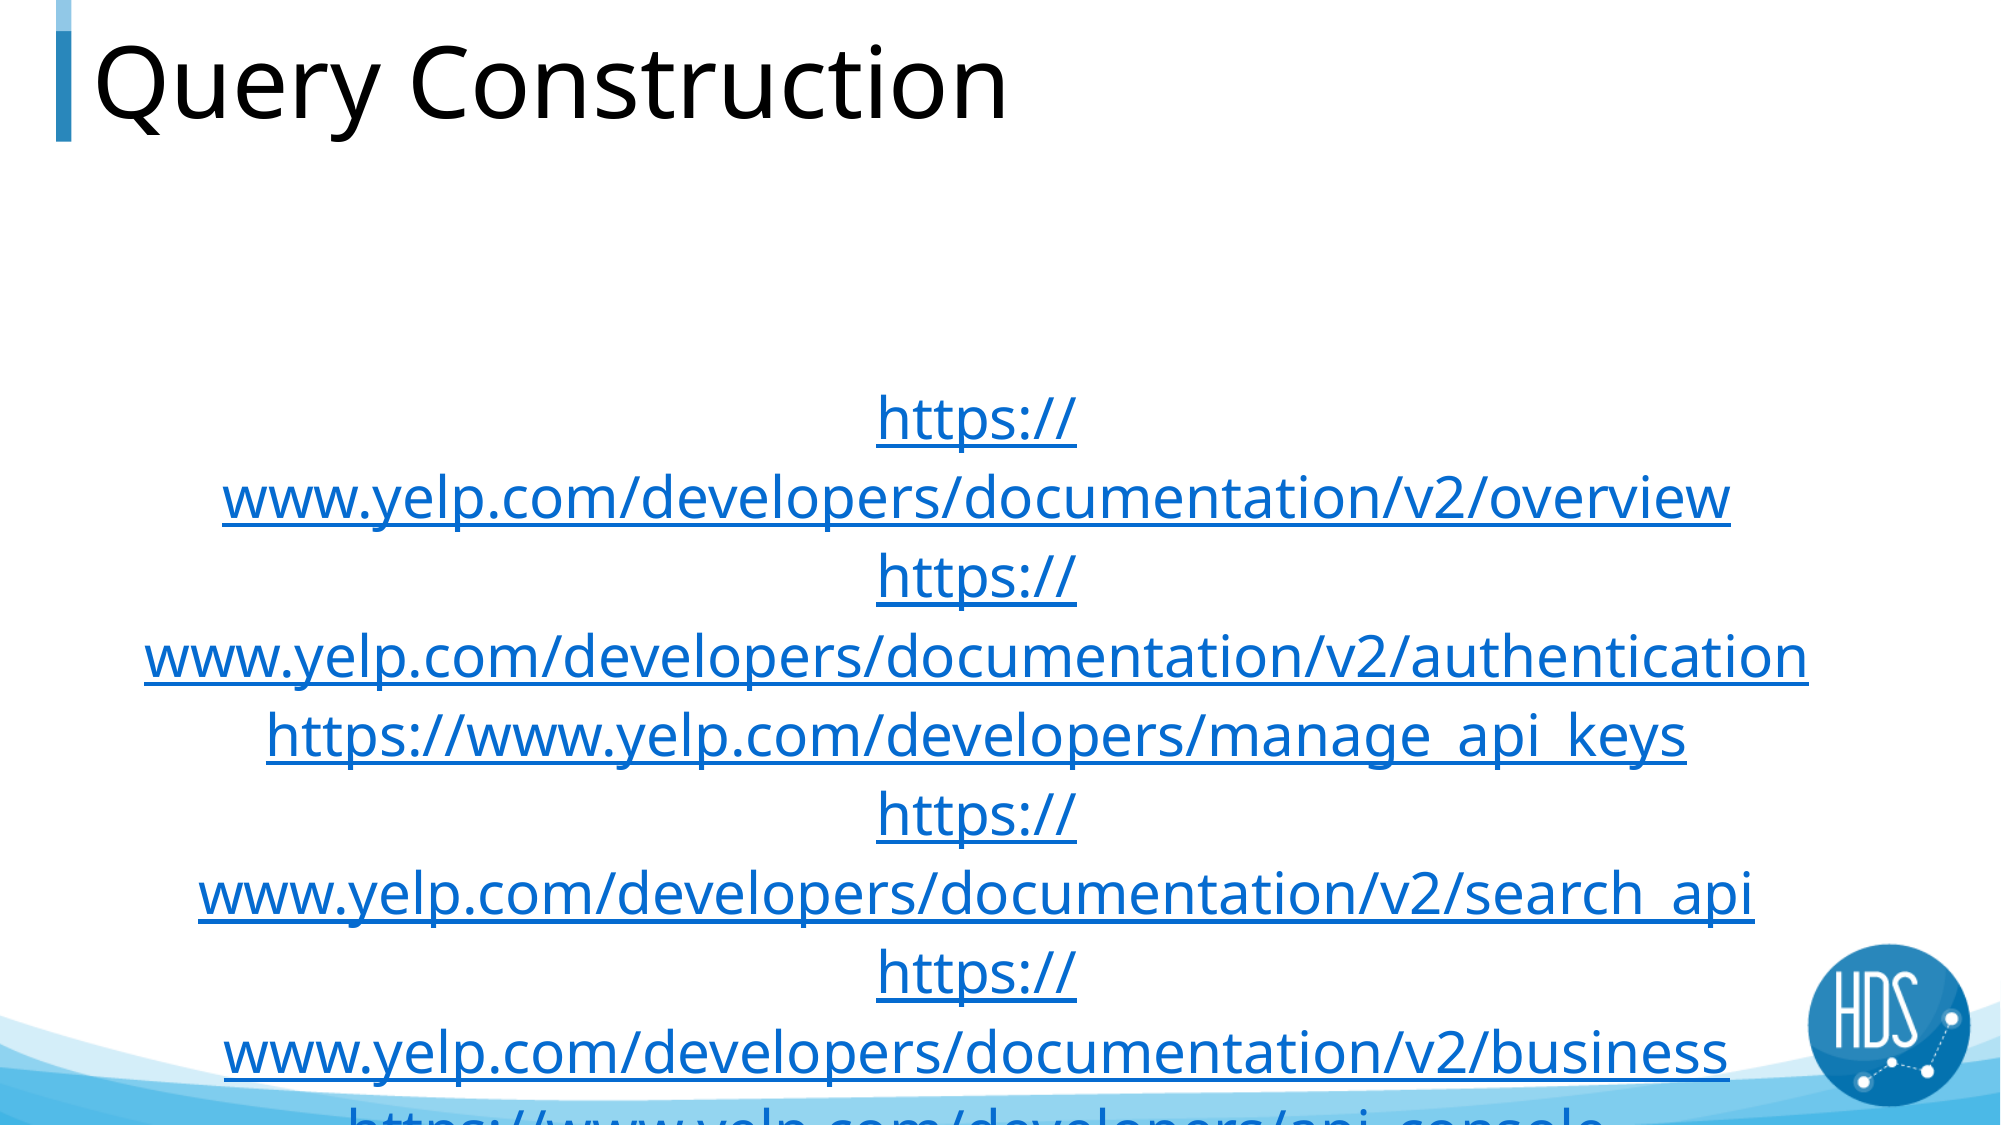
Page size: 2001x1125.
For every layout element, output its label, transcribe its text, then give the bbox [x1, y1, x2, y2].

text_box [55, 0, 72, 32]
text_box https://www.yelp.com/developers/documentation/v2/overview https://www.yelp.com/developers/documentation/v2/authentication https://www.yelp.com/developers/manage_api_keys https://www.yelp.com/developers/documentation/v2/search_api https://www.yelp.com/developers/documentation/v2/business https://www.yelp.com/developers/api_console [109, 373, 1844, 1125]
title Query Construction [77, 31, 1977, 142]
text_box [55, 32, 72, 143]
picture [0, 0, 2001, 1125]
